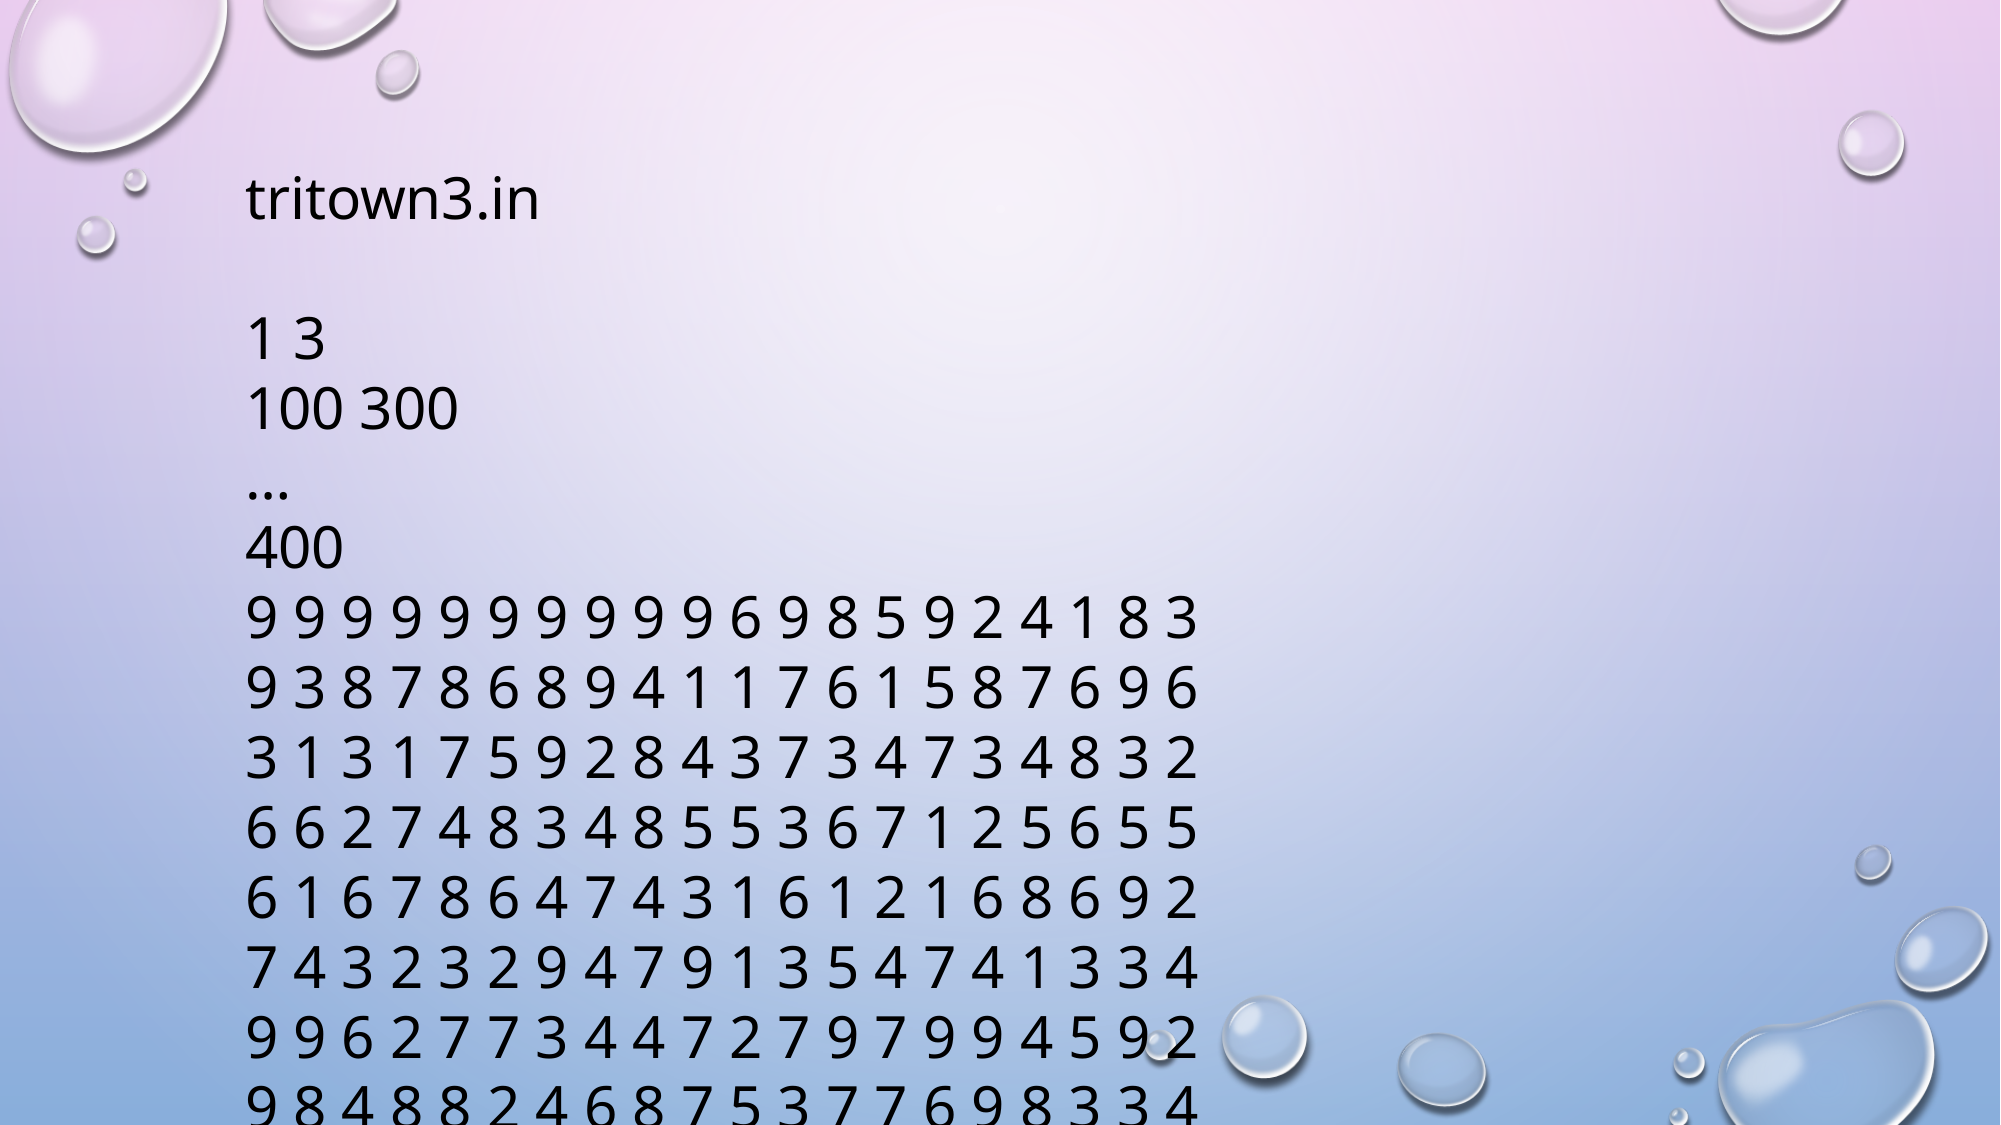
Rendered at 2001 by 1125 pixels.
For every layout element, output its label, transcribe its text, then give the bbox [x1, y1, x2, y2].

picture [0, 0, 2000, 1125]
text_box tritown3.in 1 3 100 300 … 400 9 9 9 9 9 9 9 9 9 9 6 9 8 5 9 2 4 1 8 3 9 3 8 7 8 6 8 9 4 1 1 7 6 1 5 8 7 6 9 6 3 1 3 1 7 5 9 2 8 4 3 7 3 4 7 3 4 8 3 2 6 6 2 7 4 8 3 4 8 5 5 3 6 7 1 2 5 6 5 5 6 1 6 7 8 6 4 7 4 3 1 6 1 2 1 6 8 6 9 2 7 4 3 2 3 2 9 4 7 9 1 3 5 4 7 4 1 3 3 4 9 9 6 2 7 7 3 4 4 7 2 7 9 7 9 9 4 5 9 2 9 8 4 8 8 2 4 6 8 7 5 3 7 7 6 9 8 3 3 4 6 8 3 8 7 9 1 3 7 9 5 6 4 9 3 4 2 1 3 6 5 3 6 5 7 1 7 7 4 5 2 1 9 2 4 3 7 9 2 9 3 8 7 2 6 1 1 3 8 2 9 3 9 1 9 3 5 3 2 1 6 2 4 3 5 6 1 2 7 7 5 4 2 9 6 1 4 4 7 6 3 9 6 9 2 5 7 7 8 8 9 6 2 3 3 9 7 2 5 1 3 7 9 4 7 3 2 9 3 3 8 1 4 4 3 4 9 4 5 3 3 1 2 9 9 3 9 9 7 5 6 1 1 7 1 8 8 2 9 8 8 8 7 7 5 9 3 4 9 9 6 1 2 1 6 8 6 8 8 9 5 7 2 1 3 4 8 5 2 2 5 5 4 8 5 3 4 5 9 5 9 2 9 4 7 2 6 8 9 6 3 2 1 2 4 9 6 3 3 1 8 2 4 2 5 5 4 9 2 2 1 3 5 9 3 6 4 7 1 9 1 9 3 4 2 7 2 6 9 6 5 6 4 3 6 8 9 5 9 9 [230, 153, 1231, 1125]
